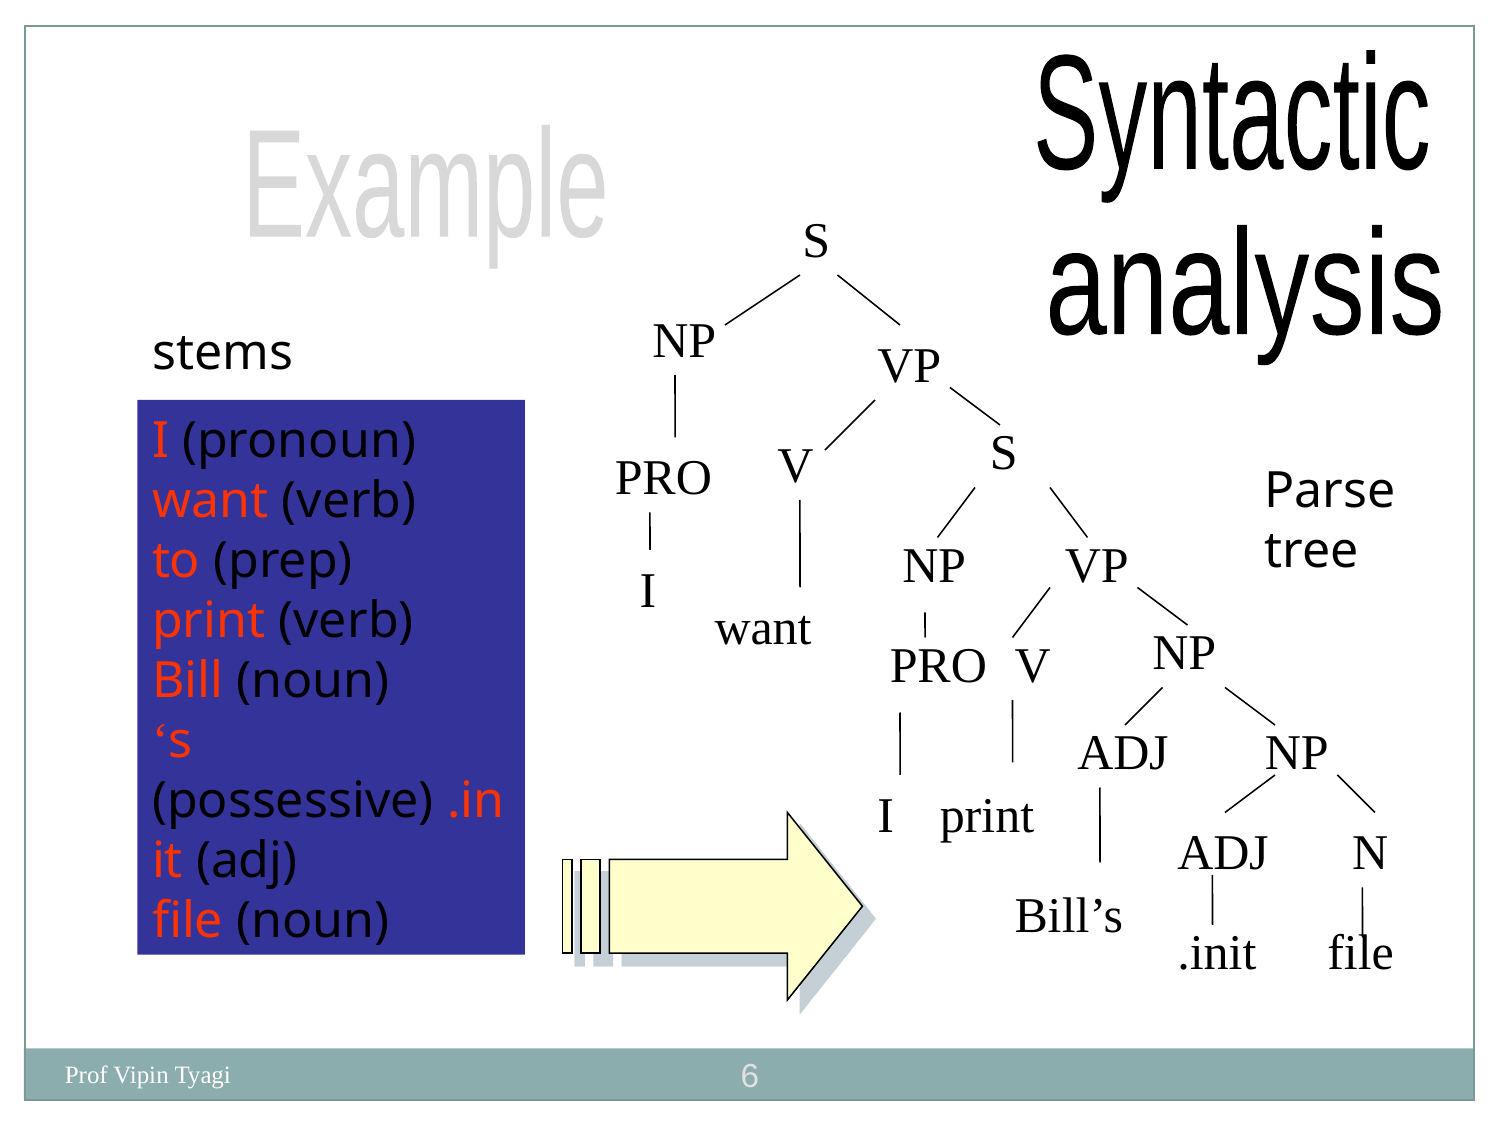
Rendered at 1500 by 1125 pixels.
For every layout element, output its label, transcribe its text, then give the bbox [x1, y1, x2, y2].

text_box ADJ [1162, 812, 1300, 888]
text_box Parse tree [1250, 449, 1450, 585]
text_box NP [887, 524, 988, 600]
text_box I (pronoun) want (verb) to (prep) print (verb) Bill (noun) ‘s (possessive) .init (adj) file (noun) [137, 399, 525, 955]
text_box stems [137, 312, 463, 388]
text_box print [924, 774, 1050, 850]
text_box VP [1050, 524, 1150, 600]
text_box I [862, 774, 924, 850]
text_box [581, 859, 600, 954]
footer Prof Vipin Tyagi [50, 1051, 638, 1112]
text_box PRO [874, 624, 999, 700]
slide_number 6 [699, 1037, 800, 1110]
text_box [562, 859, 572, 954]
text_box Bill’s [999, 874, 1150, 950]
text_box V [999, 624, 1088, 700]
text_box NP [637, 299, 738, 375]
text_box PRO [599, 437, 738, 513]
text_box file [1312, 912, 1438, 988]
text_box want [699, 587, 838, 663]
text_box NP [1250, 712, 1350, 788]
text_box NP [1137, 612, 1238, 688]
text_box .init [1162, 912, 1288, 988]
text_box S [787, 199, 875, 275]
text_box I [624, 549, 713, 625]
text_box [609, 812, 863, 1000]
text_box V [762, 424, 850, 500]
text_box VP [862, 324, 963, 400]
text_box ADJ [1062, 712, 1200, 788]
text_box N [1337, 812, 1425, 888]
text_box S [974, 412, 1063, 488]
